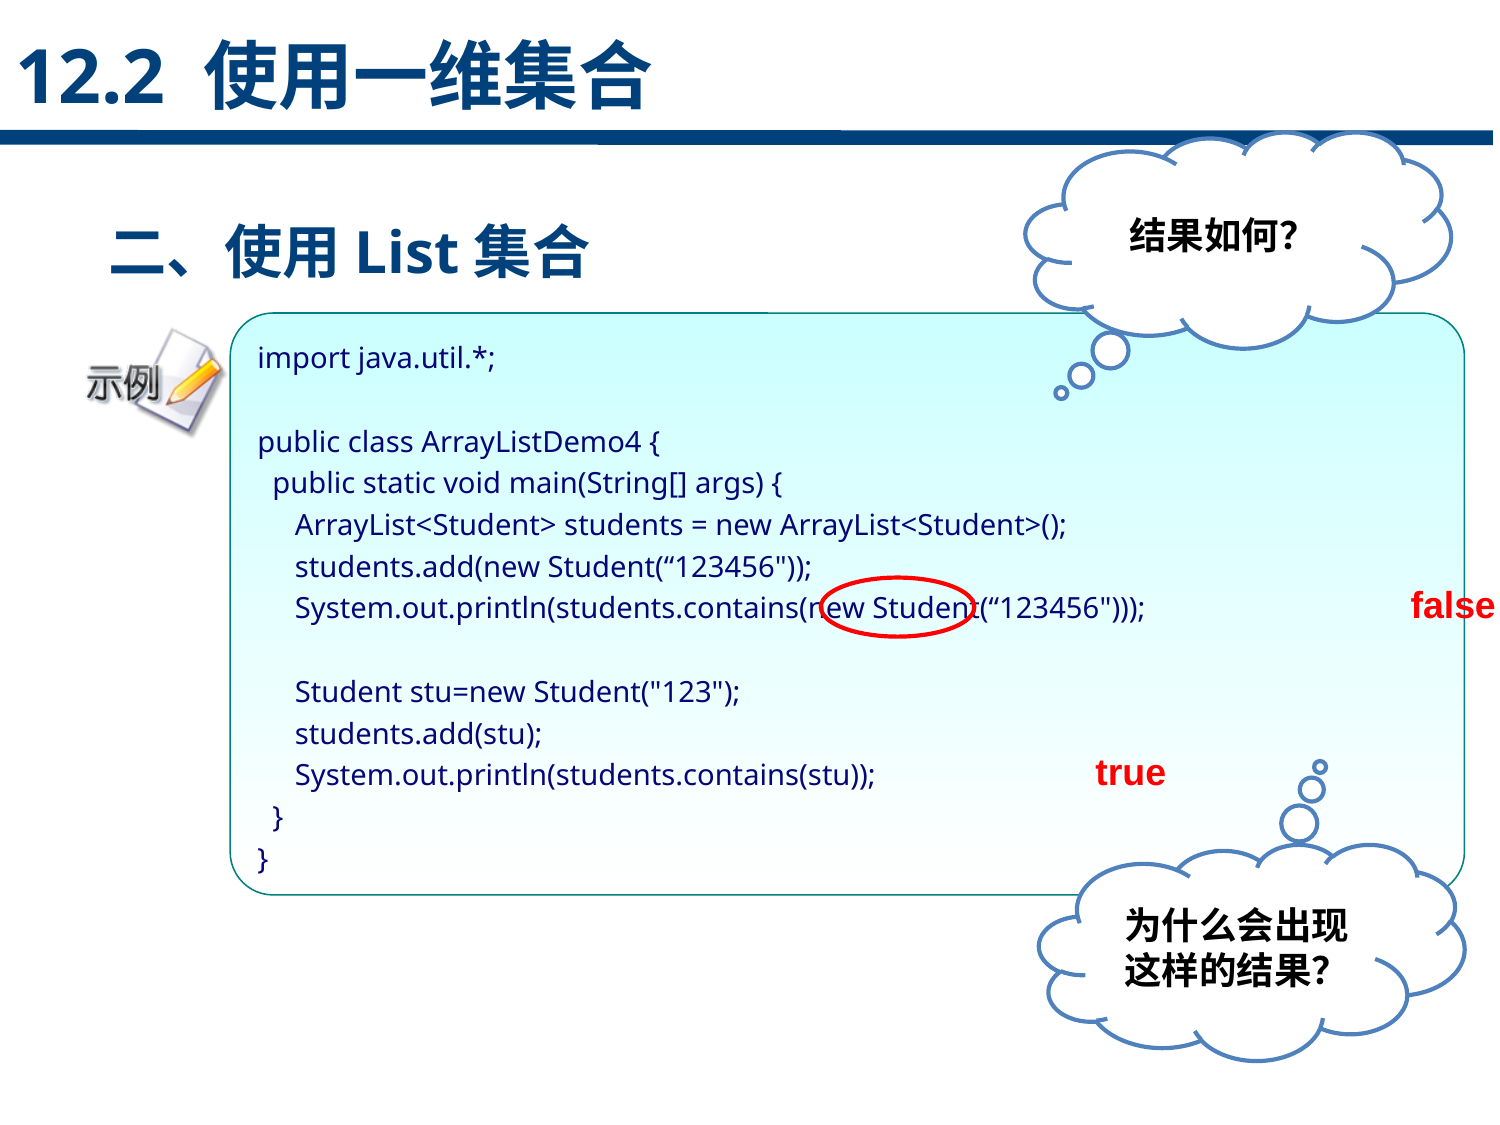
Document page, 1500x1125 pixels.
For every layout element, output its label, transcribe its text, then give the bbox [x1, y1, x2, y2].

text_box 二、使用List集合 [5, 172, 1070, 293]
text_box 结果如何？ [1331, 130, 1381, 135]
text_box 12.2 使用一维集合 [0, 21, 669, 127]
text_box true [1080, 740, 1199, 801]
text_box false [1395, 573, 1500, 634]
text_box 结果如何？ [1023, 147, 1454, 371]
text_box [818, 575, 977, 639]
text_box 为什么会出现这样的结果？ [1036, 758, 1467, 1064]
text_box import java.util.*; public class ArrayListDemo4 { public static void main(String[] args) { ArrayList<Student> students = new ArrayList<Student>(); students.add(new Student(“123456")); System.out.println(students.contains(new Student(“123456"))); Student stu=new Student("123"); students.add(stu); System.out.println(students.contains(stu)); } } [230, 312, 1465, 895]
text_box 结果如何？ [1261, 130, 1309, 135]
text_box 结果如何？ [1067, 361, 1096, 390]
text_box 结果如何？ [1053, 385, 1070, 402]
picture [76, 325, 228, 440]
